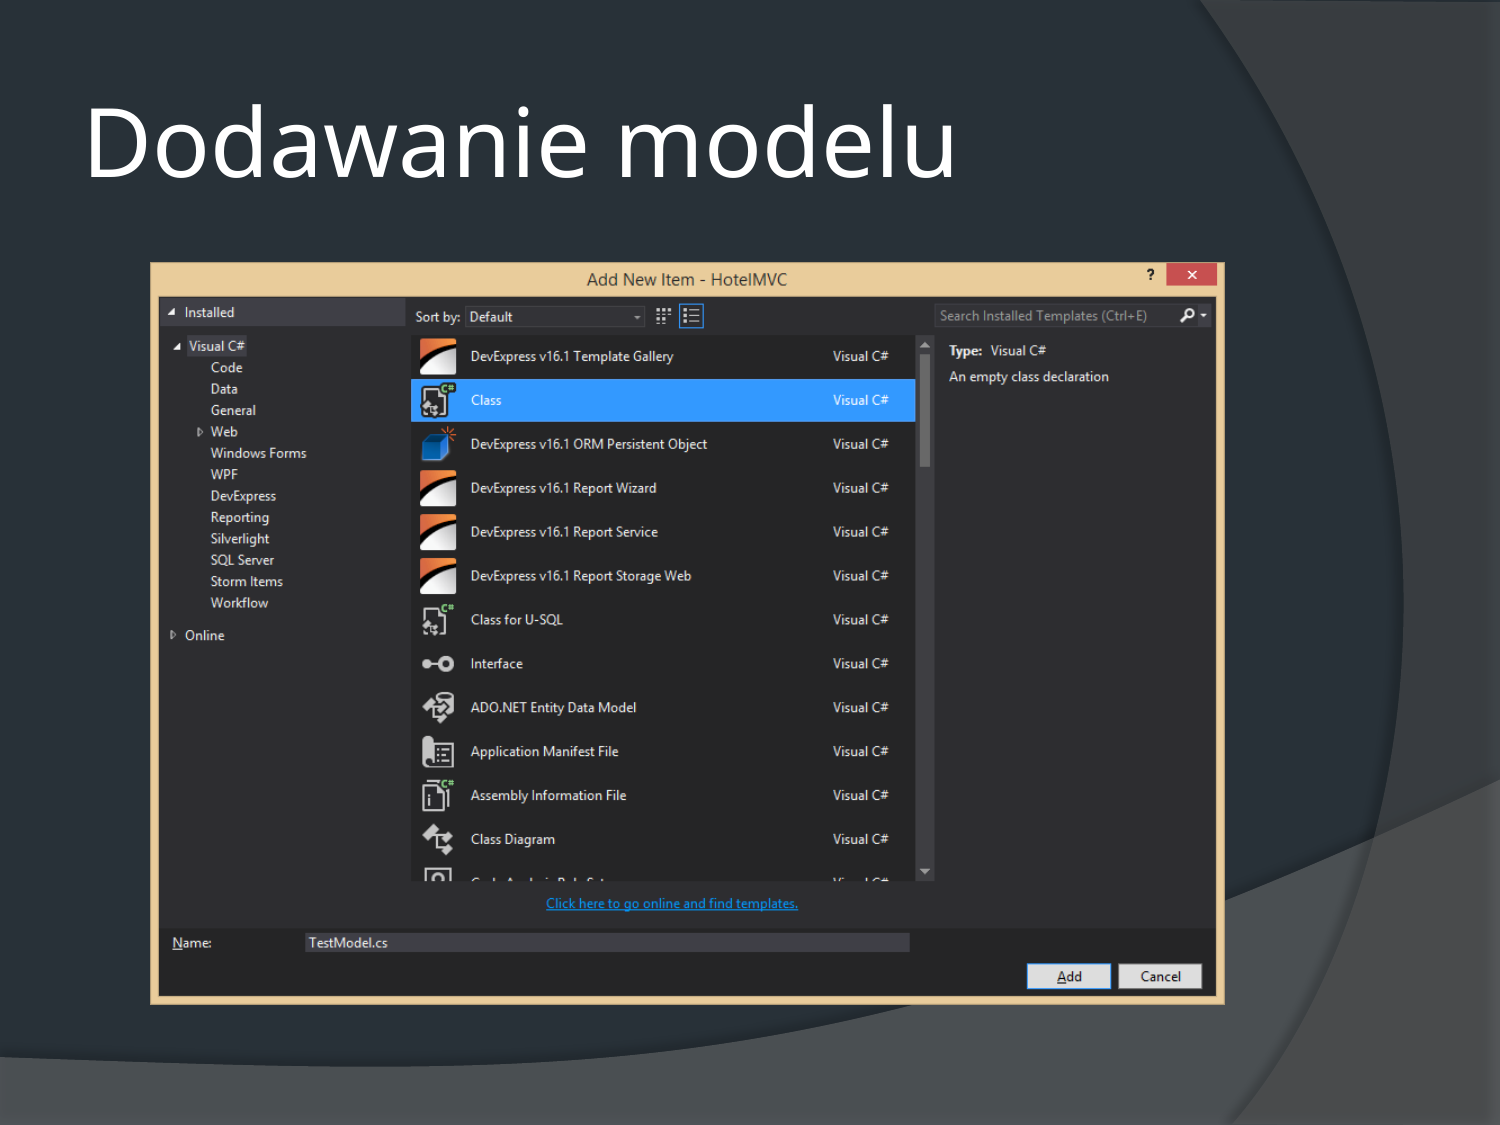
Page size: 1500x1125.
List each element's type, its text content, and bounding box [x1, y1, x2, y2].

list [150, 262, 1225, 1006]
title Dodawanie modelu [75, 45, 1300, 233]
